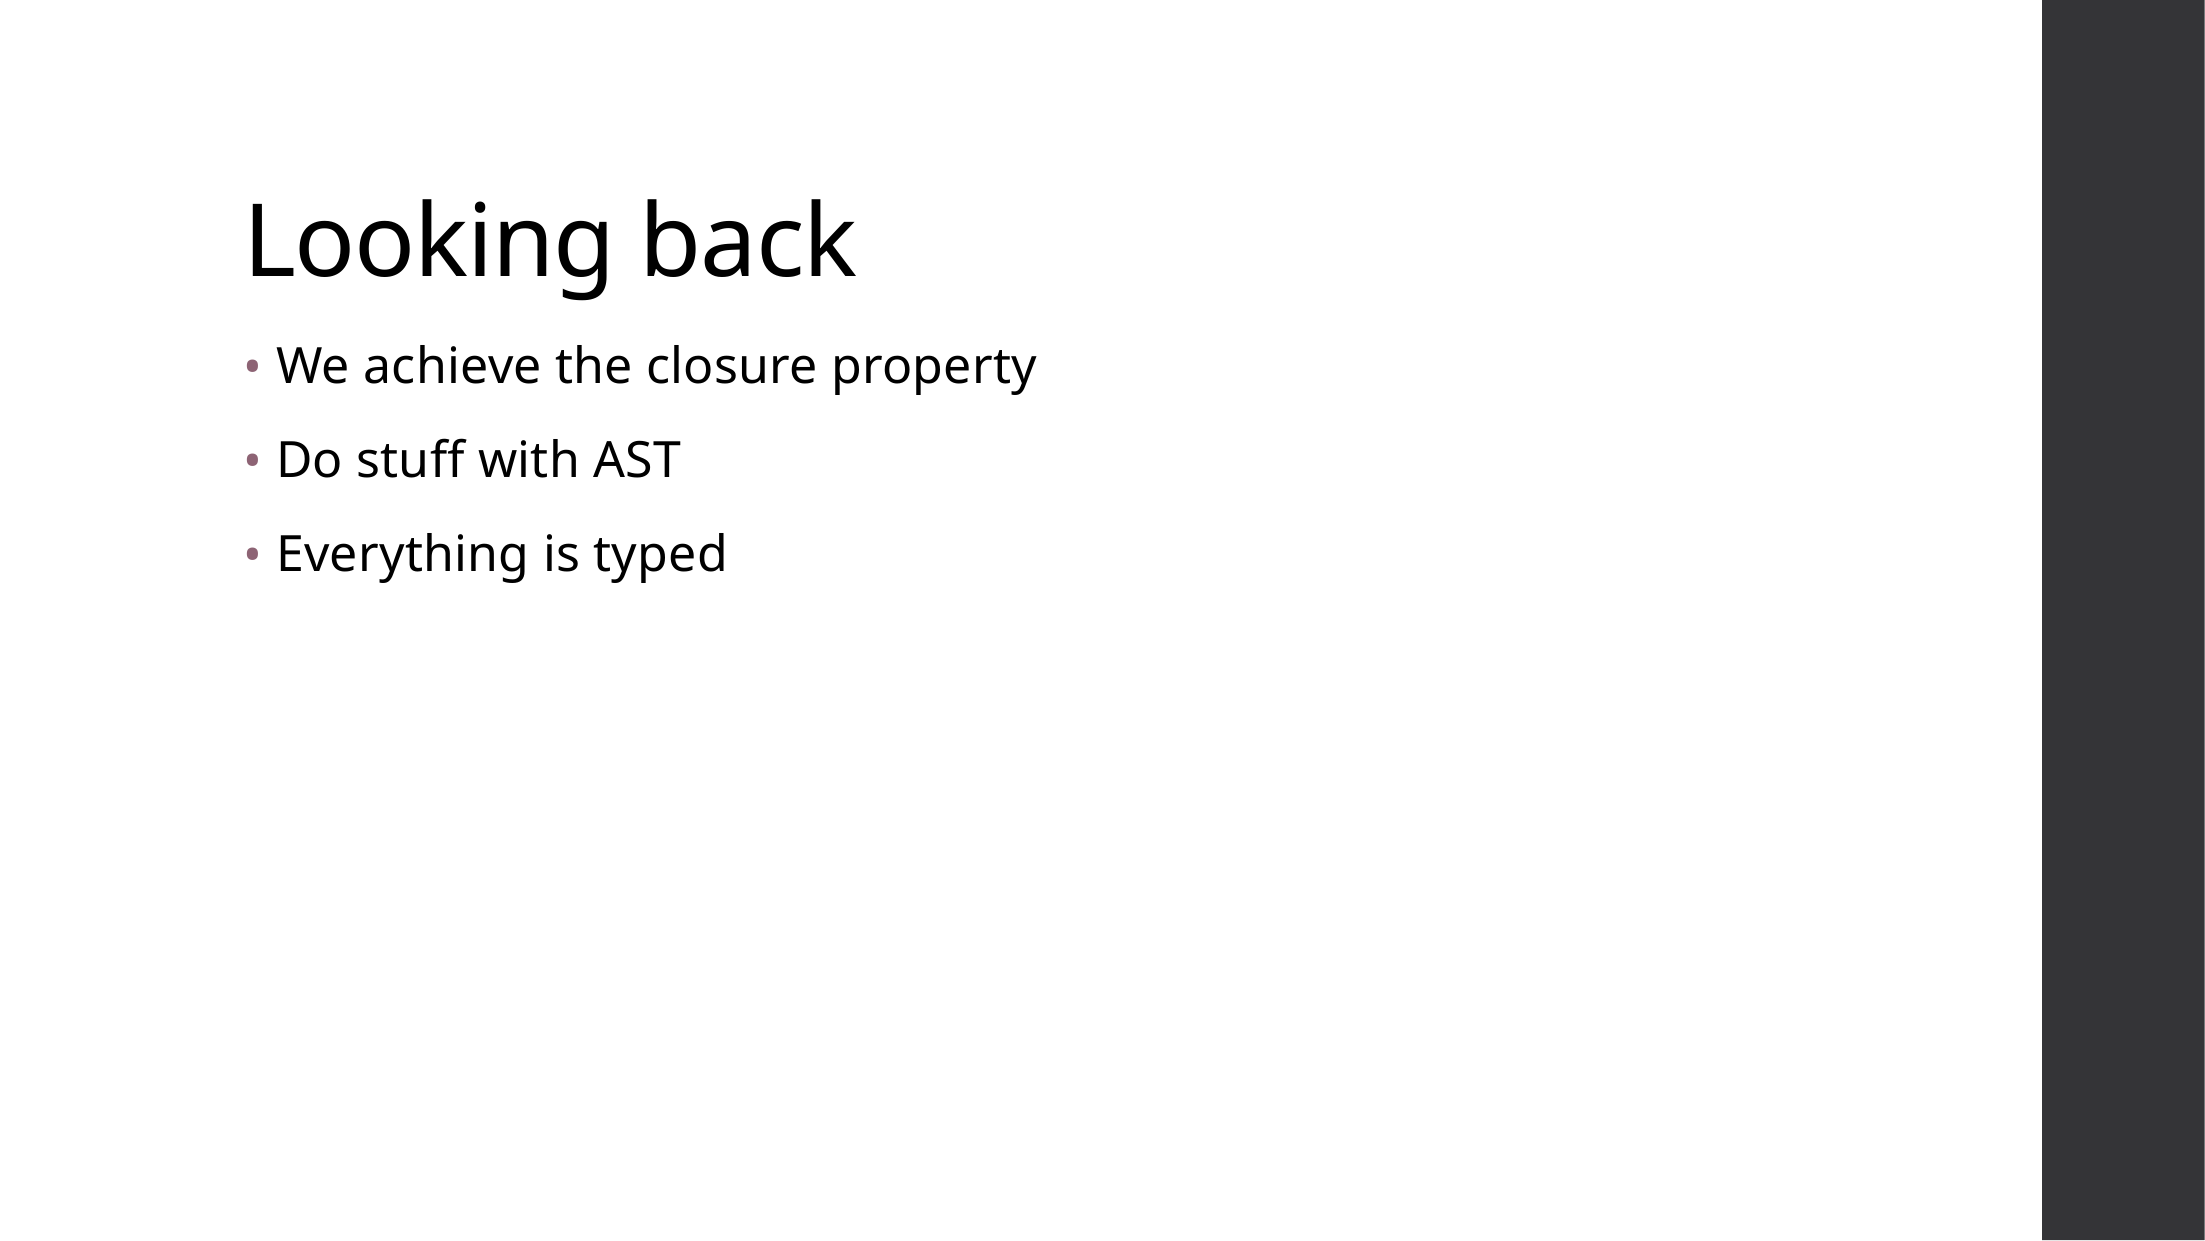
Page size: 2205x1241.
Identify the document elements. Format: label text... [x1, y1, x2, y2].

list We achieve the closure property Do stuff with AST Everything is typed [228, 330, 1783, 1118]
title Looking back [228, 66, 1981, 306]
